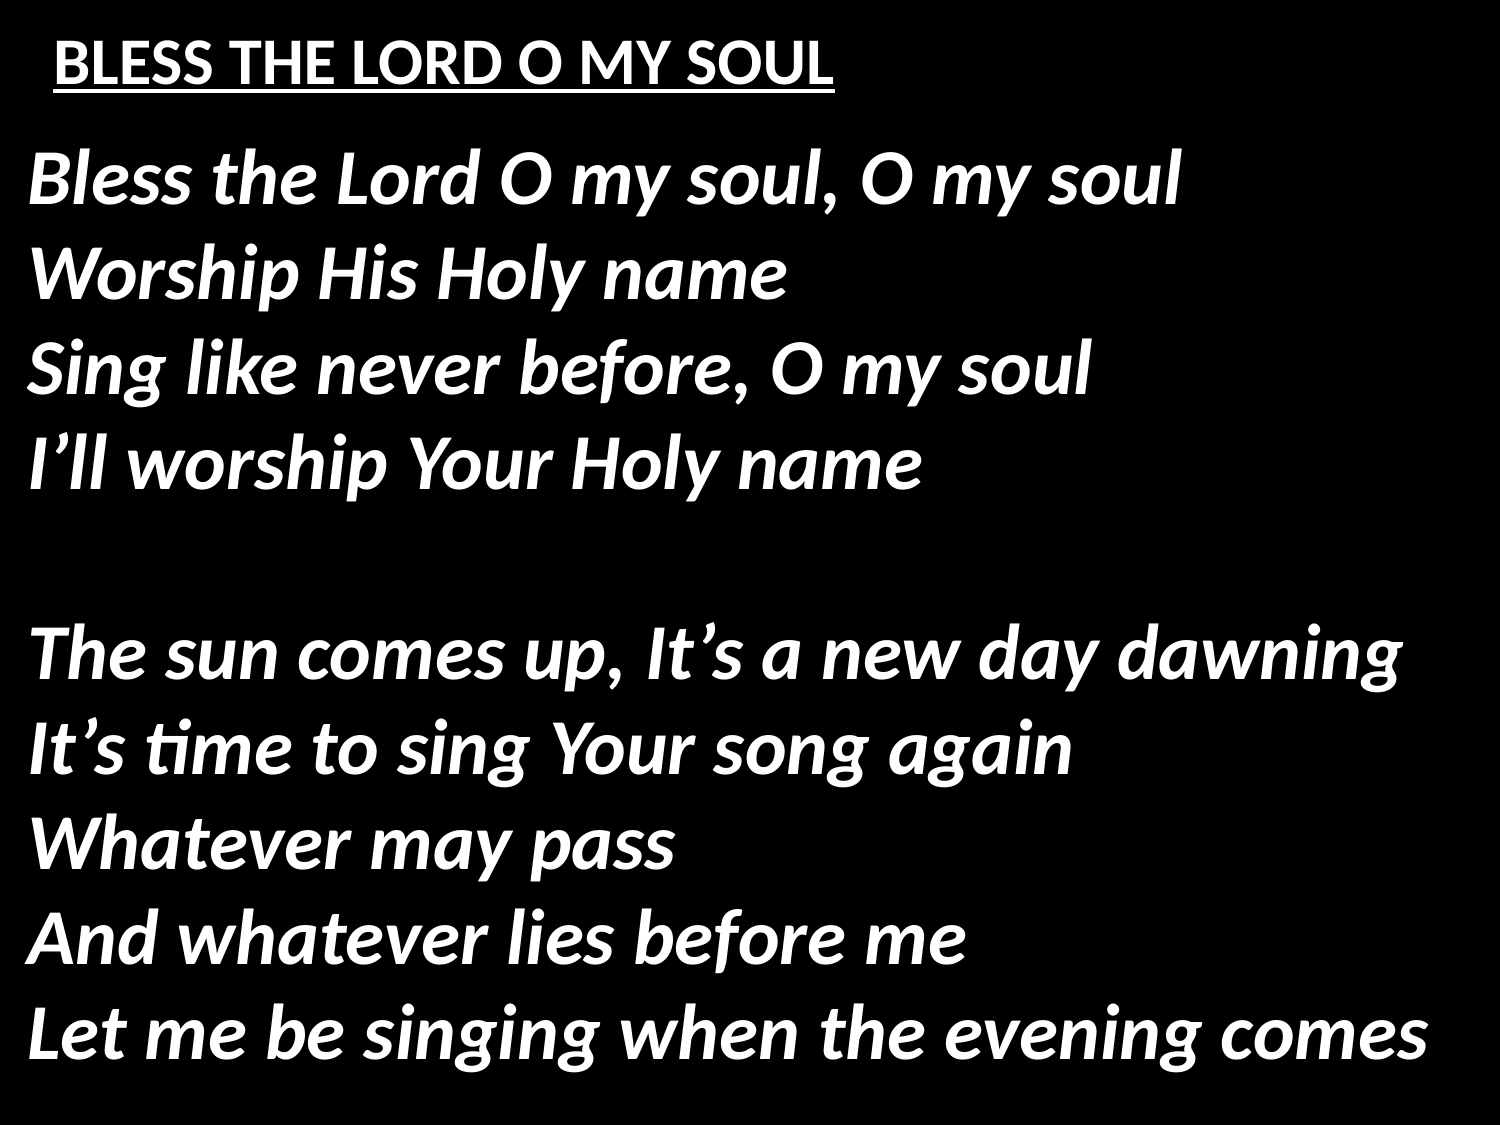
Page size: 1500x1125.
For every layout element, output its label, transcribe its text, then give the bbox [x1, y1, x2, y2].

list Bless the Lord O my soul, O my soul Worship His Holy name Sing like never before, O my soul I’ll worship Your Holy name The sun comes up, It’s a new day dawning It’s time to sing Your song again Whatever may pass And whatever lies before me Let me be singing when the evening comes [8, 125, 1489, 1116]
title BLESS THE LORD O MY SOUL [10, 0, 1490, 117]
